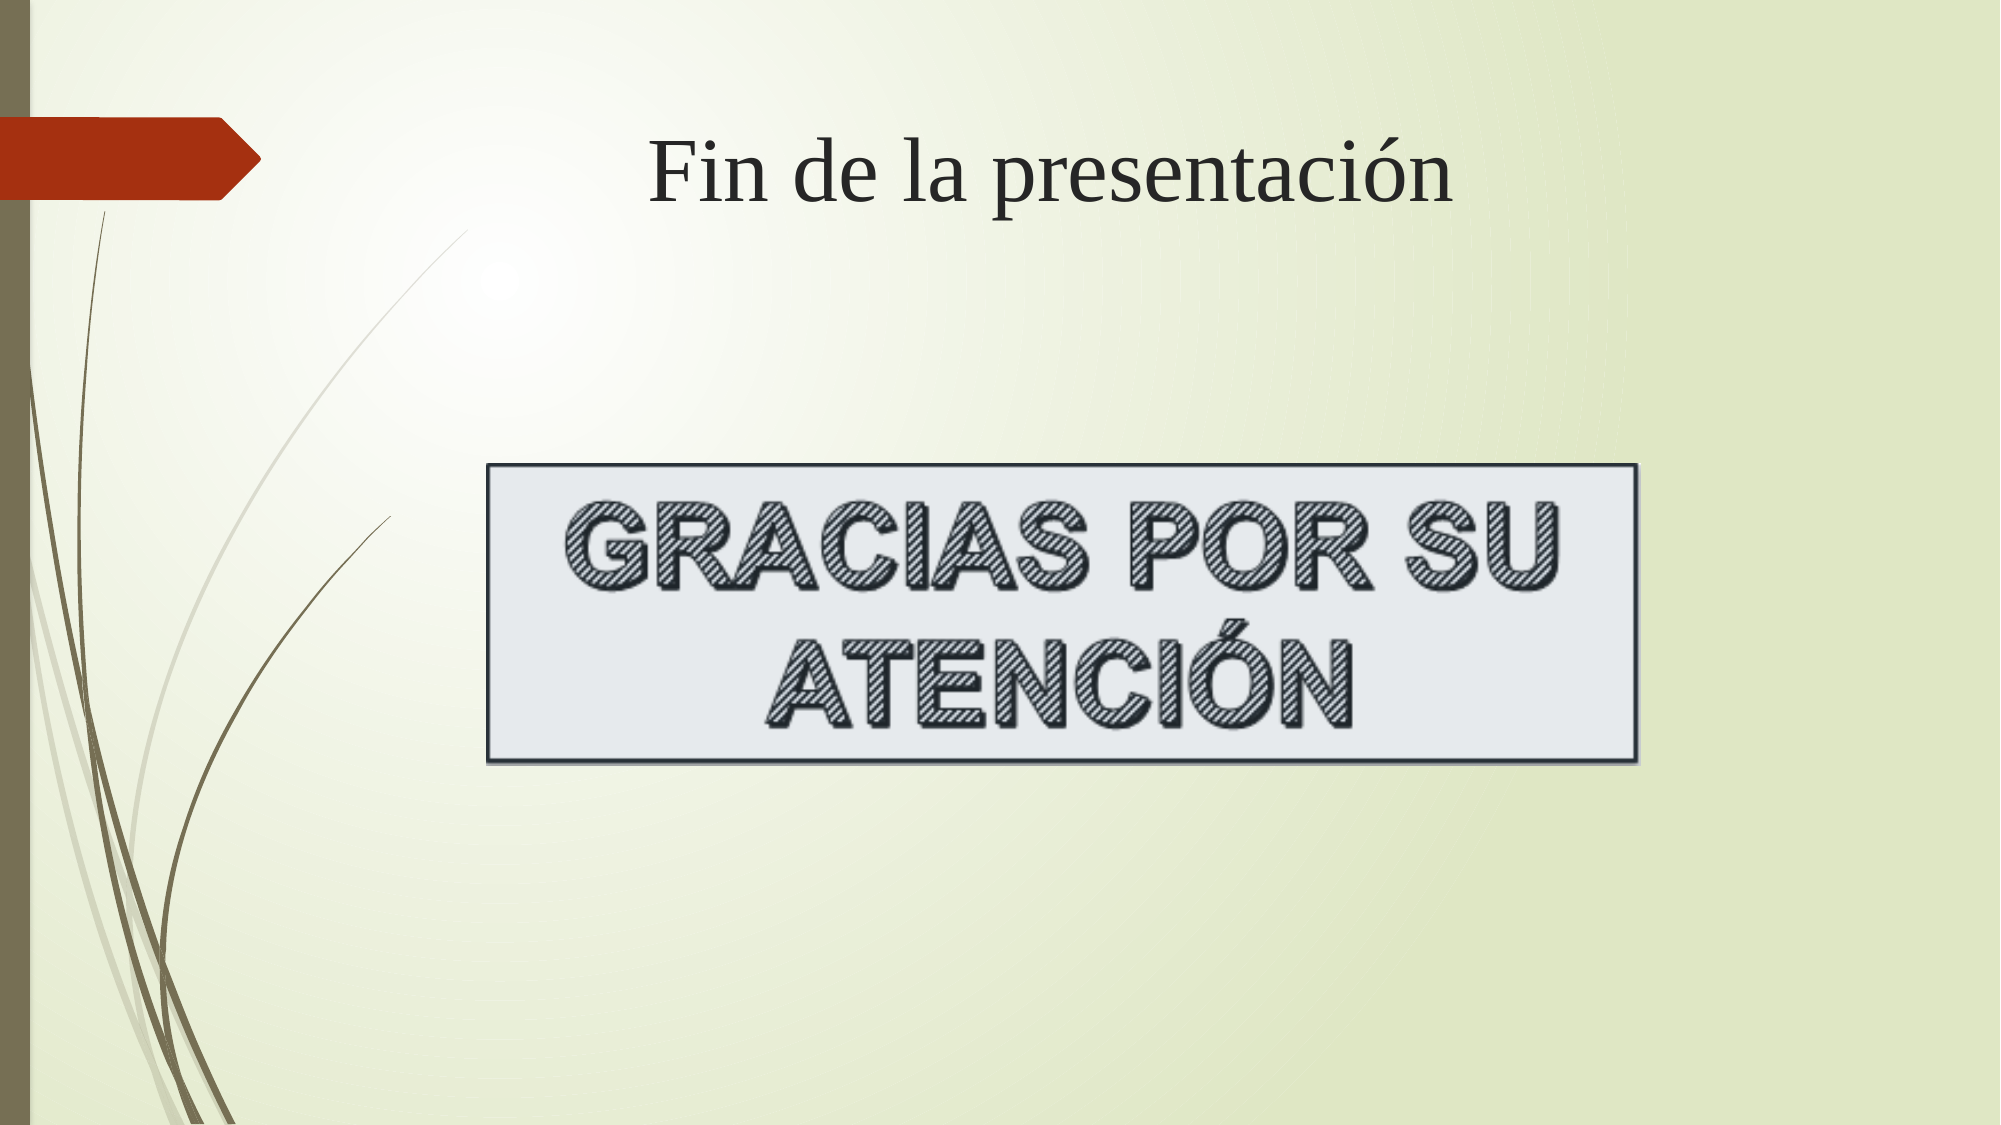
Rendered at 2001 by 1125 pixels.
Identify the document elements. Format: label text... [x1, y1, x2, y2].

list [485, 463, 1641, 766]
title Fin de la presentación [239, 102, 1888, 313]
